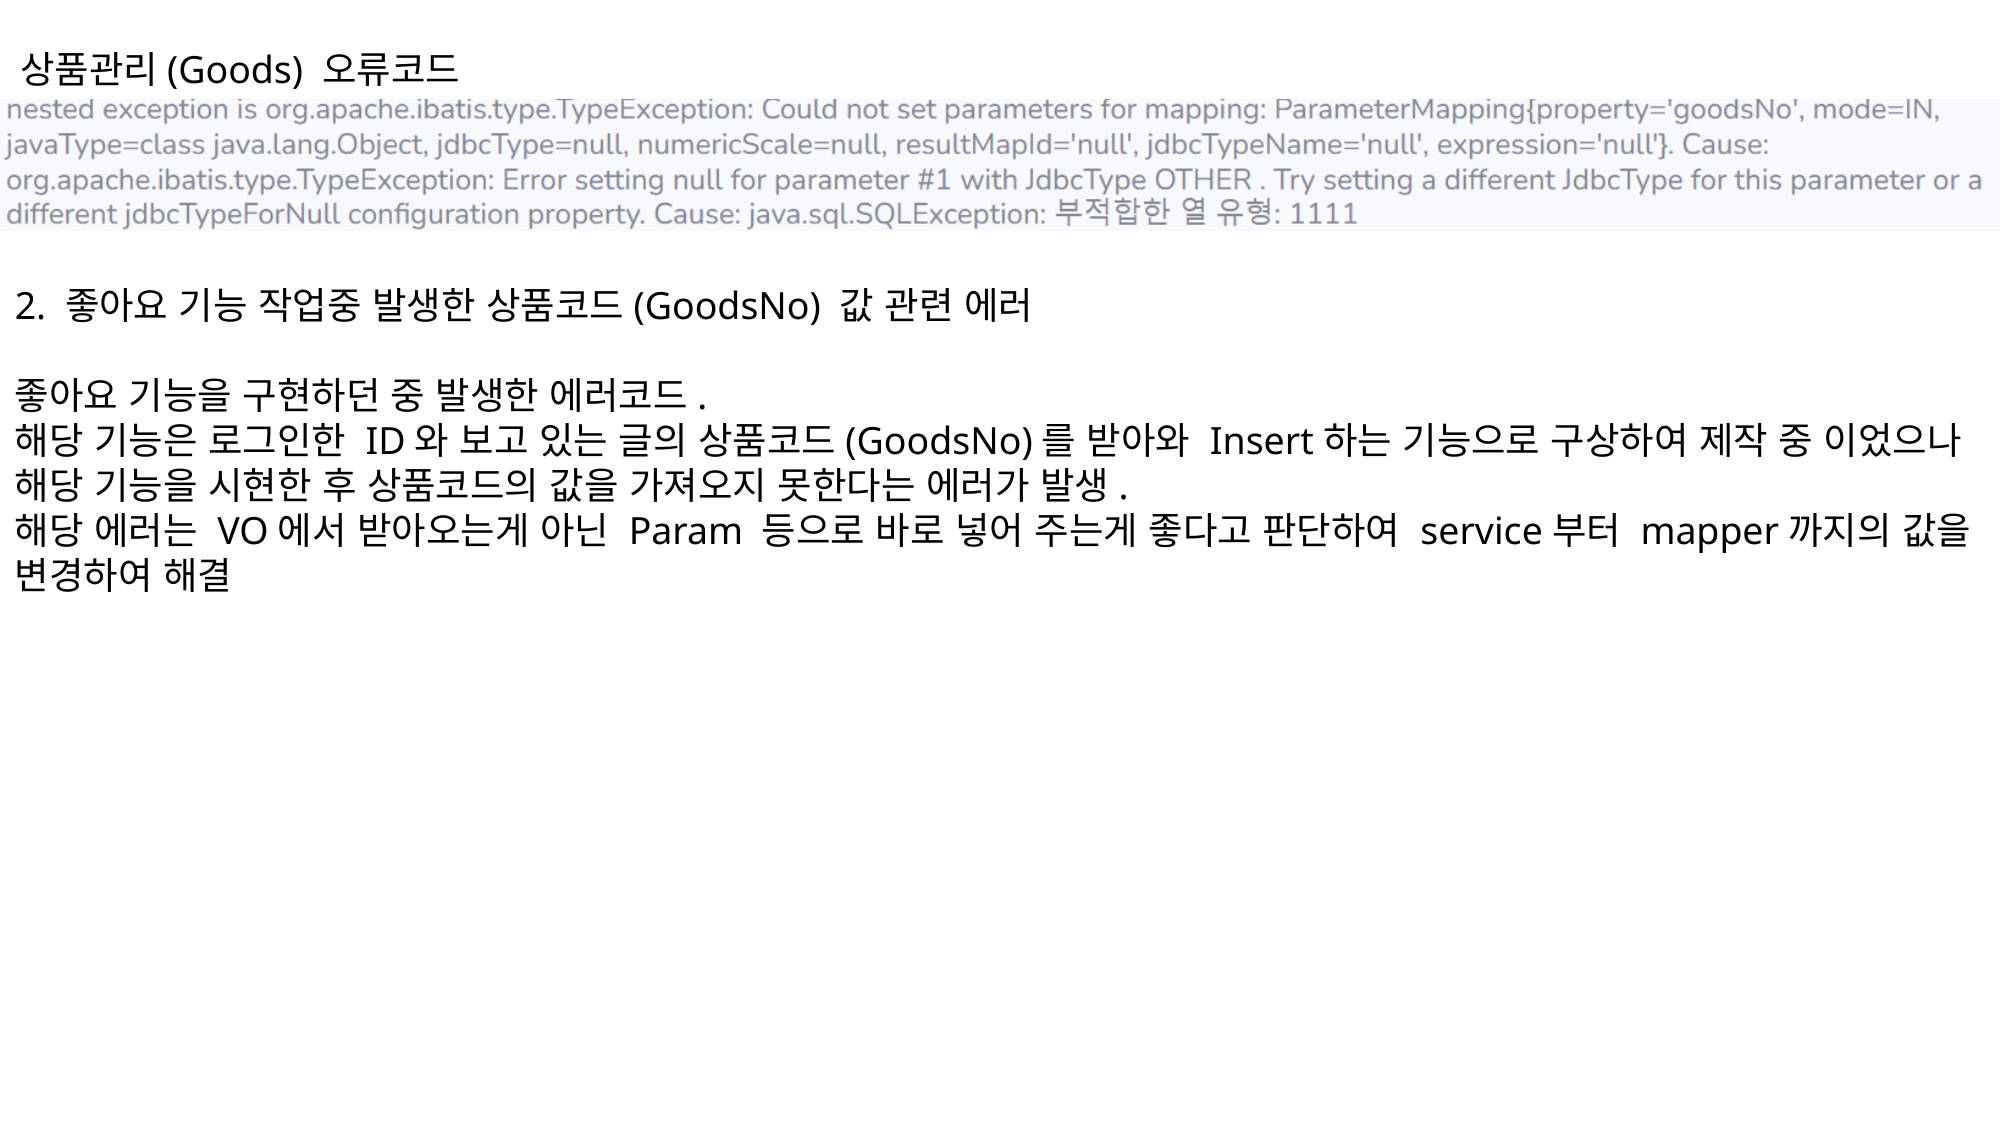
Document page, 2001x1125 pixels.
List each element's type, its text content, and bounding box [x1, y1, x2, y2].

text_box 2. 좋아요 기능 작업중 발생한 상품코드(GoodsNo) 값 관련 에러 좋아요 기능을 구현하던 중 발생한 에러코드. 해당 기능은 로그인한 ID와 보고 있는 글의 상품코드(GoodsNo)를 받아와 Insert하는 기능으로 구상하여 제작 중 이었으나 해당 기능을 시현한 후 상품코드의 값을 가져오지 못한다는 에러가 발생. 해당 에러는 VO에서 받아오는게 아닌 Param 등으로 바로 넣어 주는게 좋다고 판단하여 service부터 mapper까지의 값을 변경하여 해결 [0, 274, 2000, 605]
text_box 상품관리(Goods) 오류코드 [5, 38, 476, 98]
picture [0, 98, 2000, 232]
